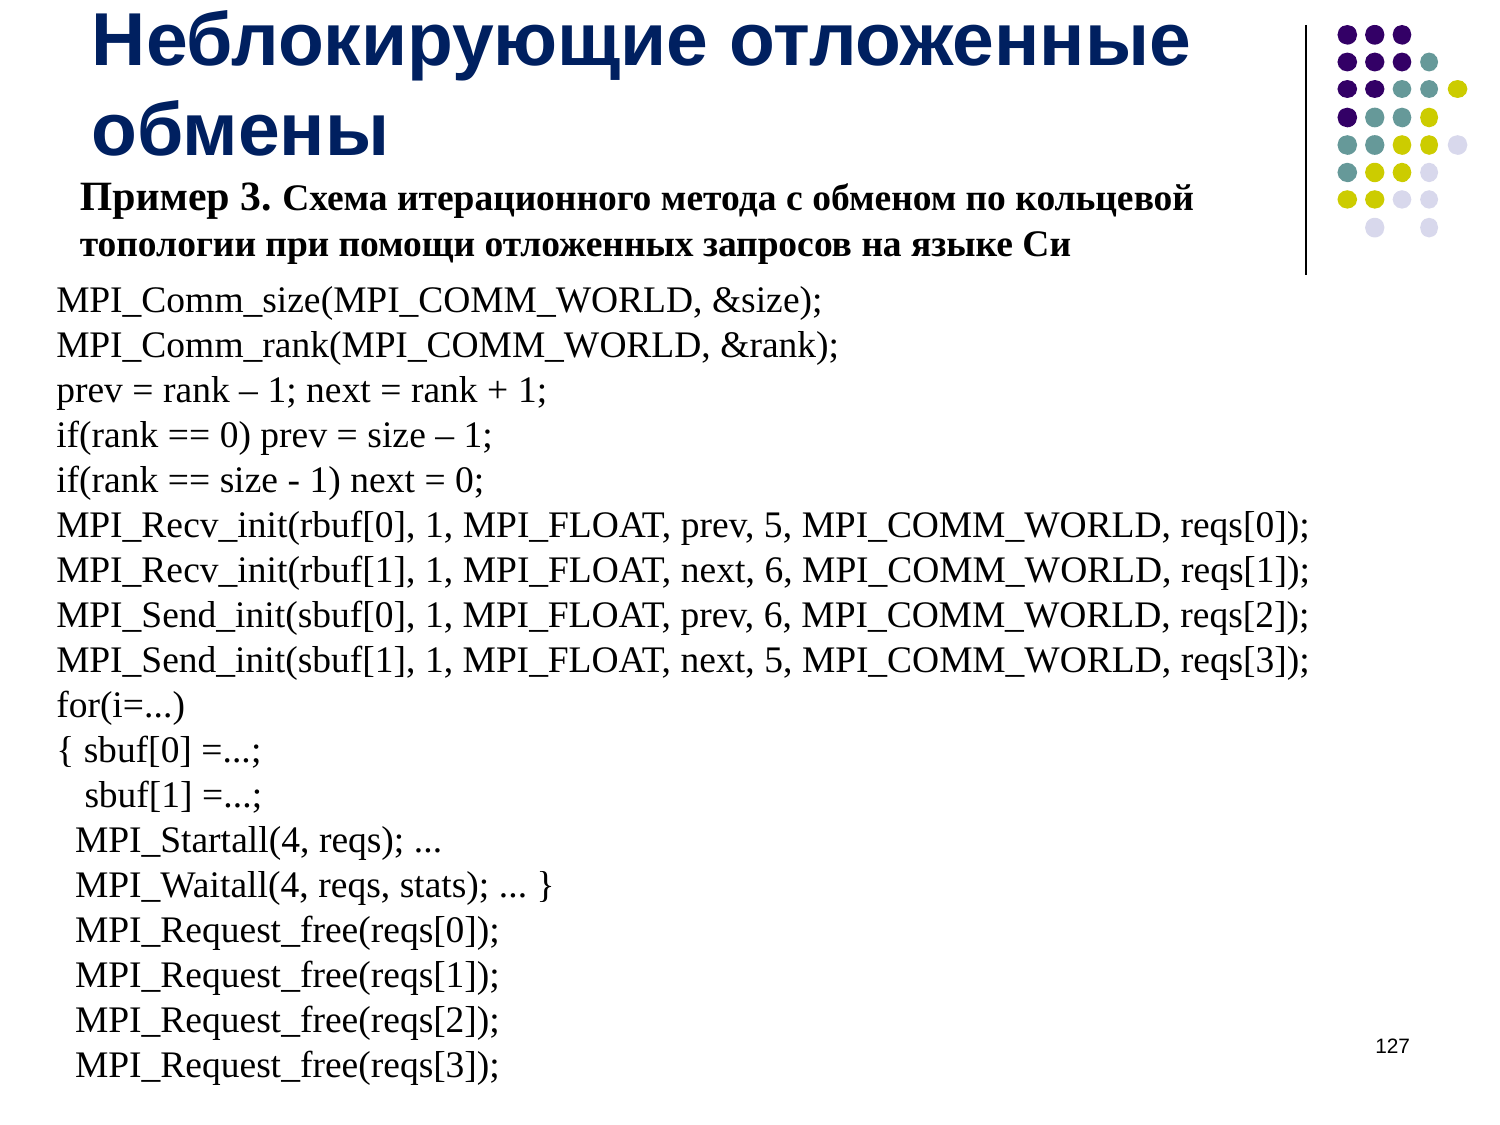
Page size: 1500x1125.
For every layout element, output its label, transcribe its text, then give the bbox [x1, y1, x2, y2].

text_box Неблокирующие отложенные обмены [76, 0, 1225, 160]
text_box Пример 3. Схема итерационного метода с обменом по кольцевой топологии при помощи отложенных запросов на языке Си [64, 160, 1262, 271]
text_box ‹#› [1074, 1024, 1425, 1100]
text_box MPI_Comm_size(MPI_COMM_WORLD, &size); MPI_Comm_rank(MPI_COMM_WORLD, &rank); prev = rank – 1; next = rank + 1; if(rank == 0) prev = size – 1; if(rank == size - 1) next = 0; MPI_Recv_init(rbuf[0], 1, MPI_FLOAT, prev, 5, MPI_COMM_WORLD, reqs[0]); MPI_Recv_init(rbuf[1], 1, MPI_FLOAT, next, 6, MPI_COMM_WORLD, reqs[1]); MPI_Send_init(sbuf[0], 1, MPI_FLOAT, prev, 6, MPI_COMM_WORLD, reqs[2]); MPI_Send_init(sbuf[1], 1, MPI_FLOAT, next, 5, MPI_COMM_WORLD, reqs[3]); for(i=...) { sbuf[0] =...; sbuf[1] =...; MPI_Startall(4, reqs); ... MPI_Waitall(4, reqs, stats); ... } MPI_Request_free(reqs[0]); MPI_Request_free(reqs[1]); MPI_Request_free(reqs[2]); MPI_Request_free(reqs[3]); [41, 267, 1341, 1093]
